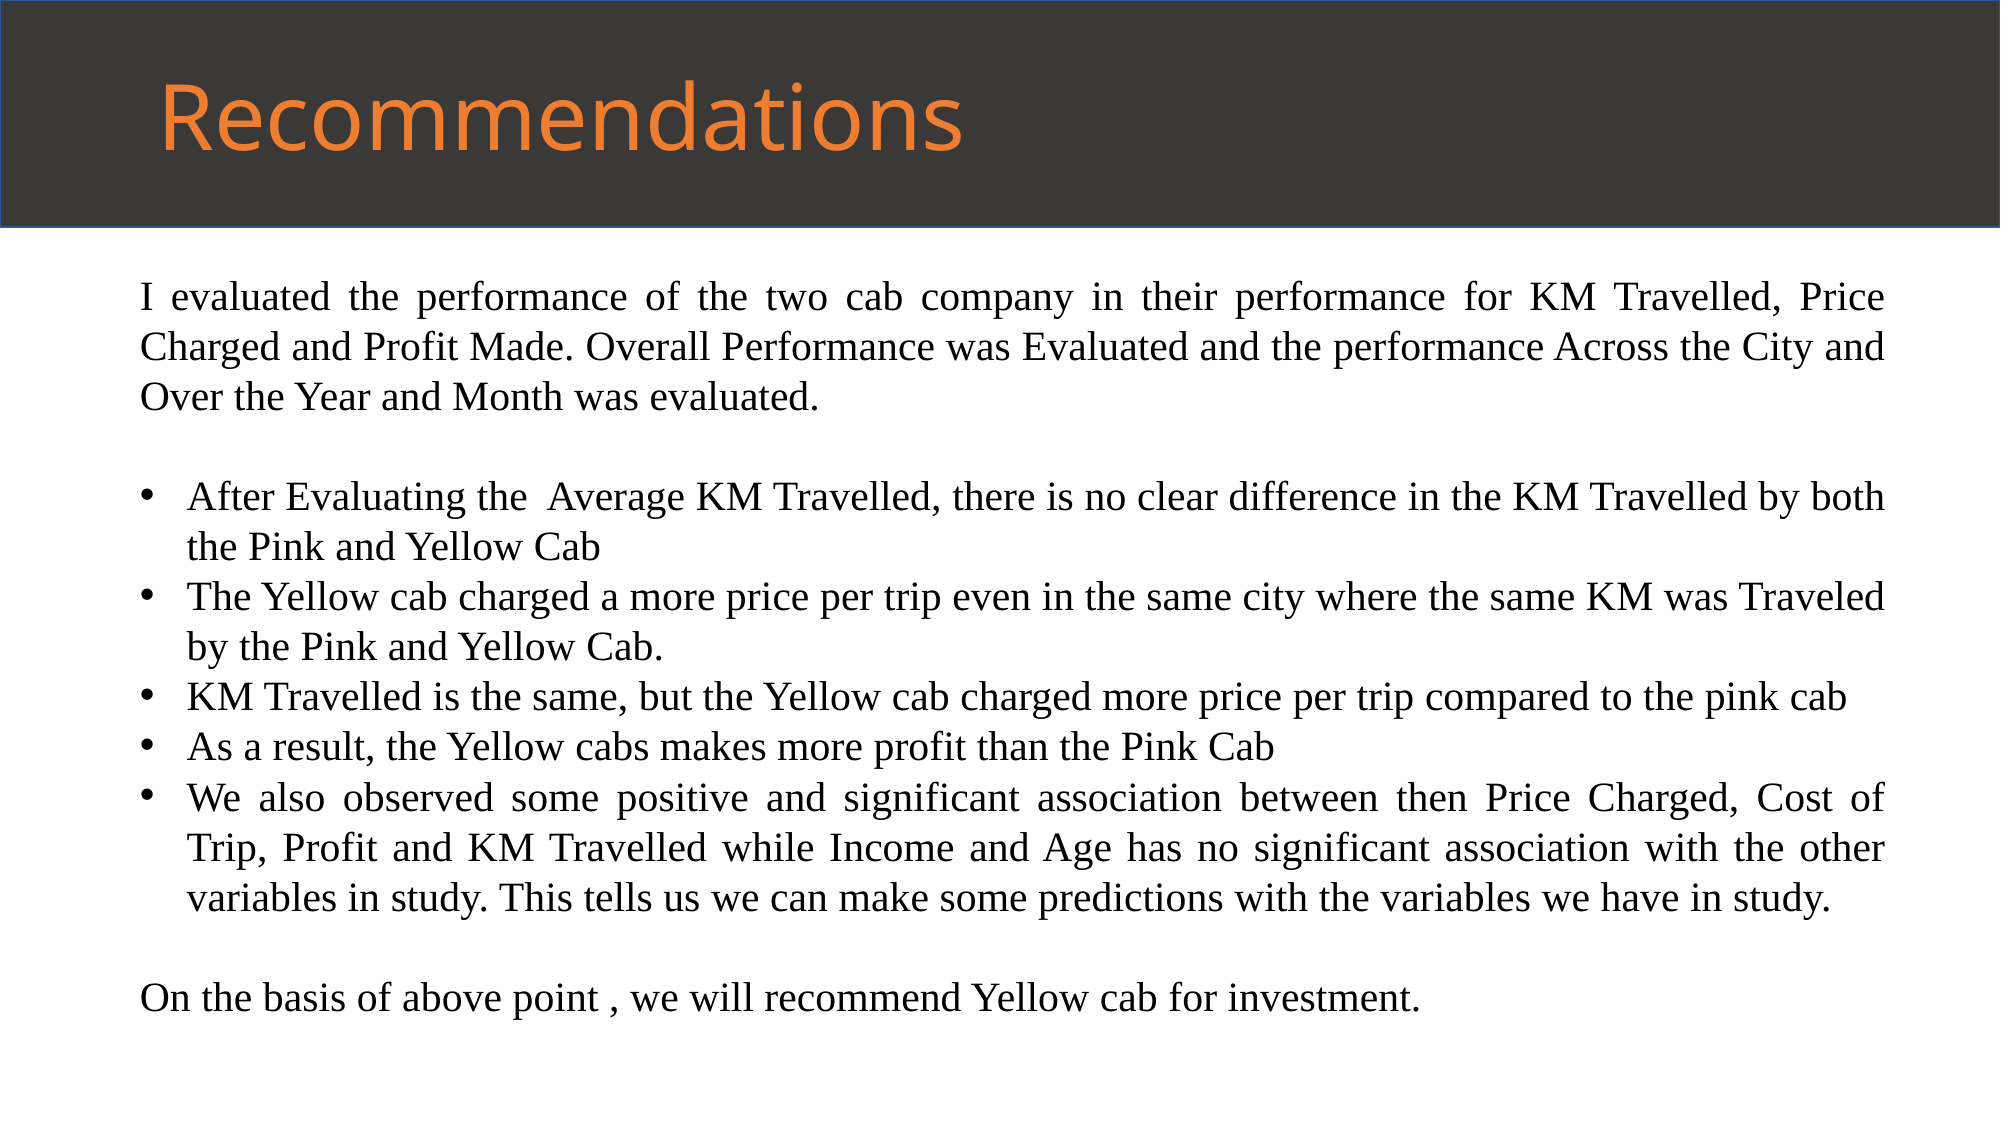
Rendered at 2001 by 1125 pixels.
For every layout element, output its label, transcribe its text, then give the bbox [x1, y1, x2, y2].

text_box I evaluated the performance of the two cab company in their performance for KM Travelled, Price Charged and Profit Made. Overall Performance was Evaluated and the performance Across the City and Over the Year and Month was evaluated. After Evaluating the Average KM Travelled, there is no clear difference in the KM Travelled by both the Pink and Yellow Cab The Yellow cab charged a more price per trip even in the same city where the same KM was Traveled by the Pink and Yellow Cab. KM Travelled is the same, but the Yellow cab charged more price per trip compared to the pink cab As a result, the Yellow cabs makes more profit than the Pink Cab We also observed some positive and significant association between then Price Charged, Cost of Trip, Profit and KM Travelled while Income and Age has no significant association with the other variables in study. This tells us we can make some predictions with the variables we have in study. On the basis of above point , we will recommend Yellow cab for investment. [124, 261, 1902, 1027]
text_box Recommendations [0, 0, 2000, 228]
